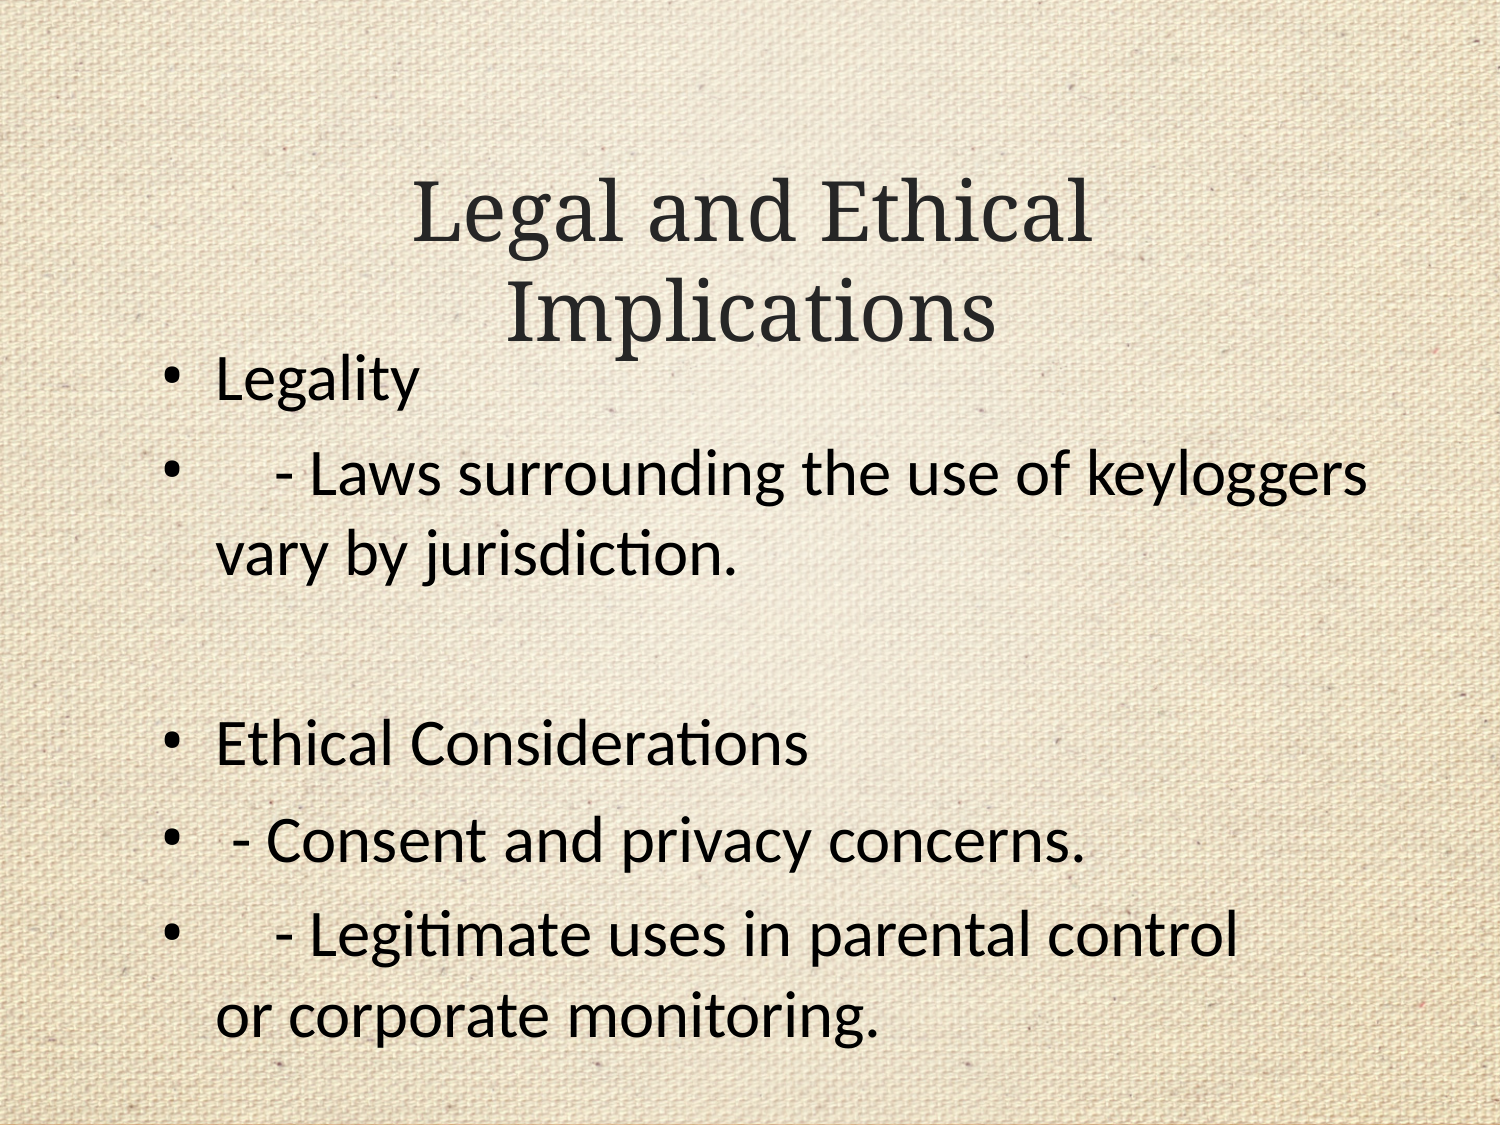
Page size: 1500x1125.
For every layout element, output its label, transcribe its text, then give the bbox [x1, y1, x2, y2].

text_box Legality - Laws surrounding the use of keyloggers vary by jurisdiction. Ethical Considerations - Consent and privacy concerns. - Legitimate uses in parental control or corporate monitoring. [157, 316, 1464, 1051]
picture [0, 0, 1500, 1125]
title Legal and Ethical Implications [193, 155, 1309, 316]
